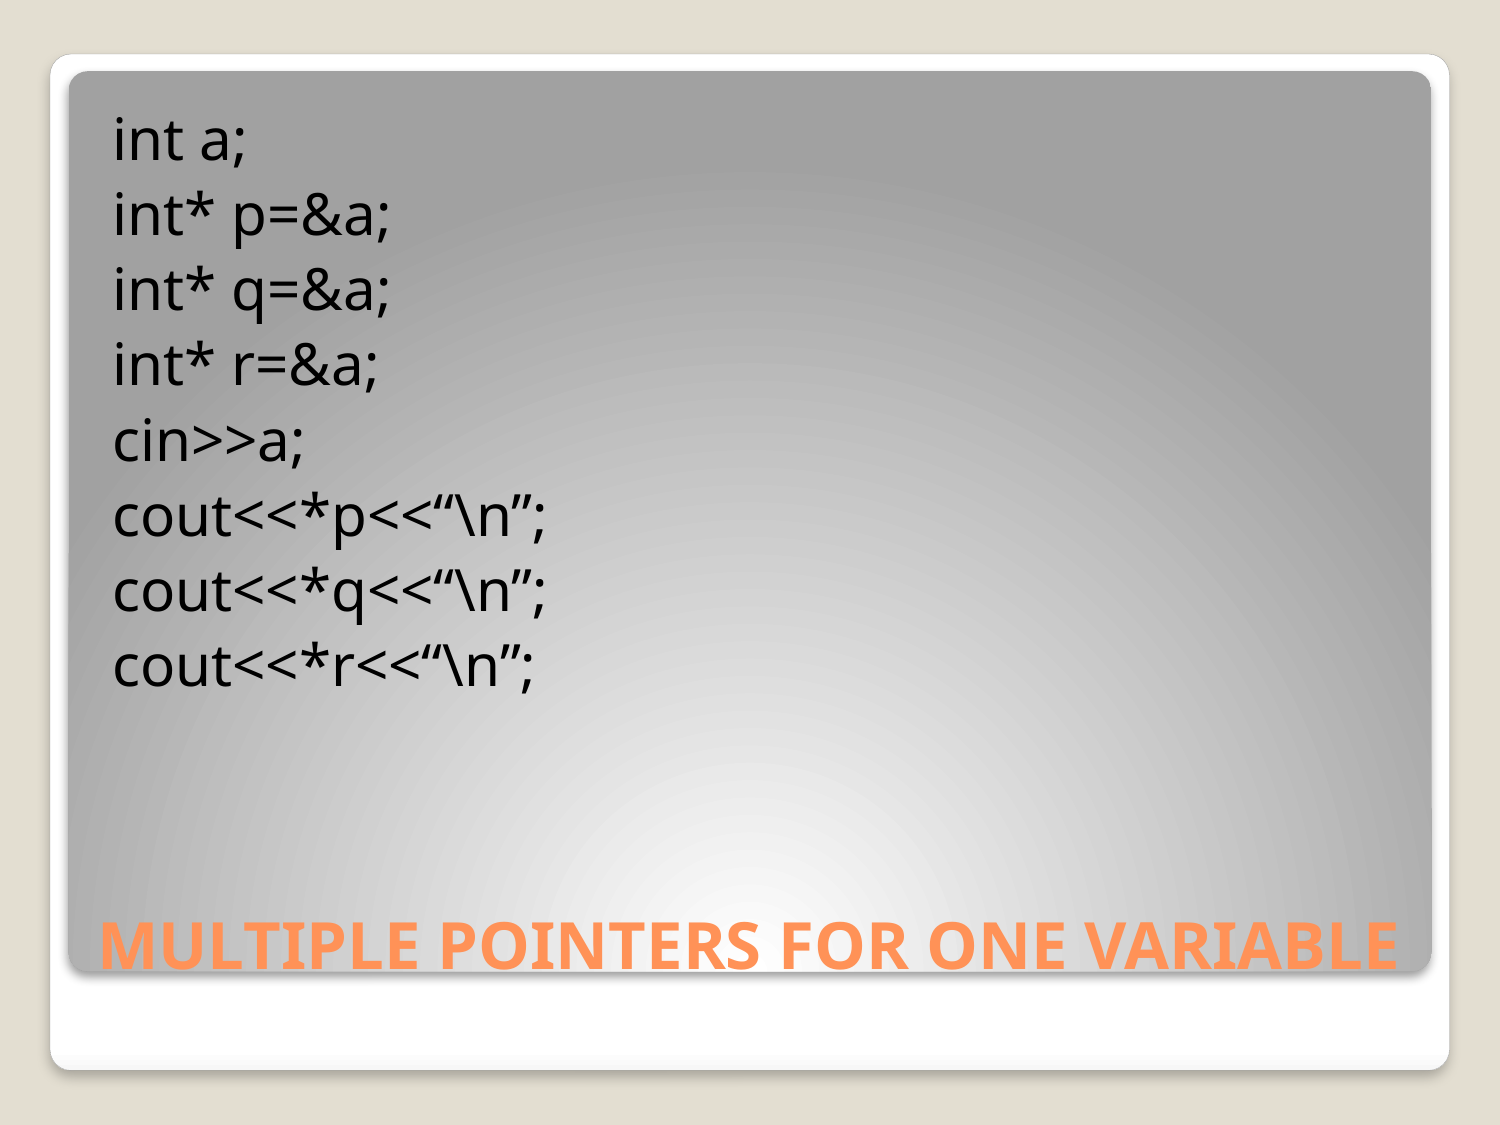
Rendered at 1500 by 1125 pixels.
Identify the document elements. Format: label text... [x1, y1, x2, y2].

list int a; int* p=&a; int* q=&a; int* r=&a; cin>>a; cout<<*p<<“\n”; cout<<*q<<“\n”; cout<<*r<<“\n”; [82, 86, 1425, 774]
title MULTIPLE POINTERS FOR ONE VARIABLE [82, 817, 1425, 990]
